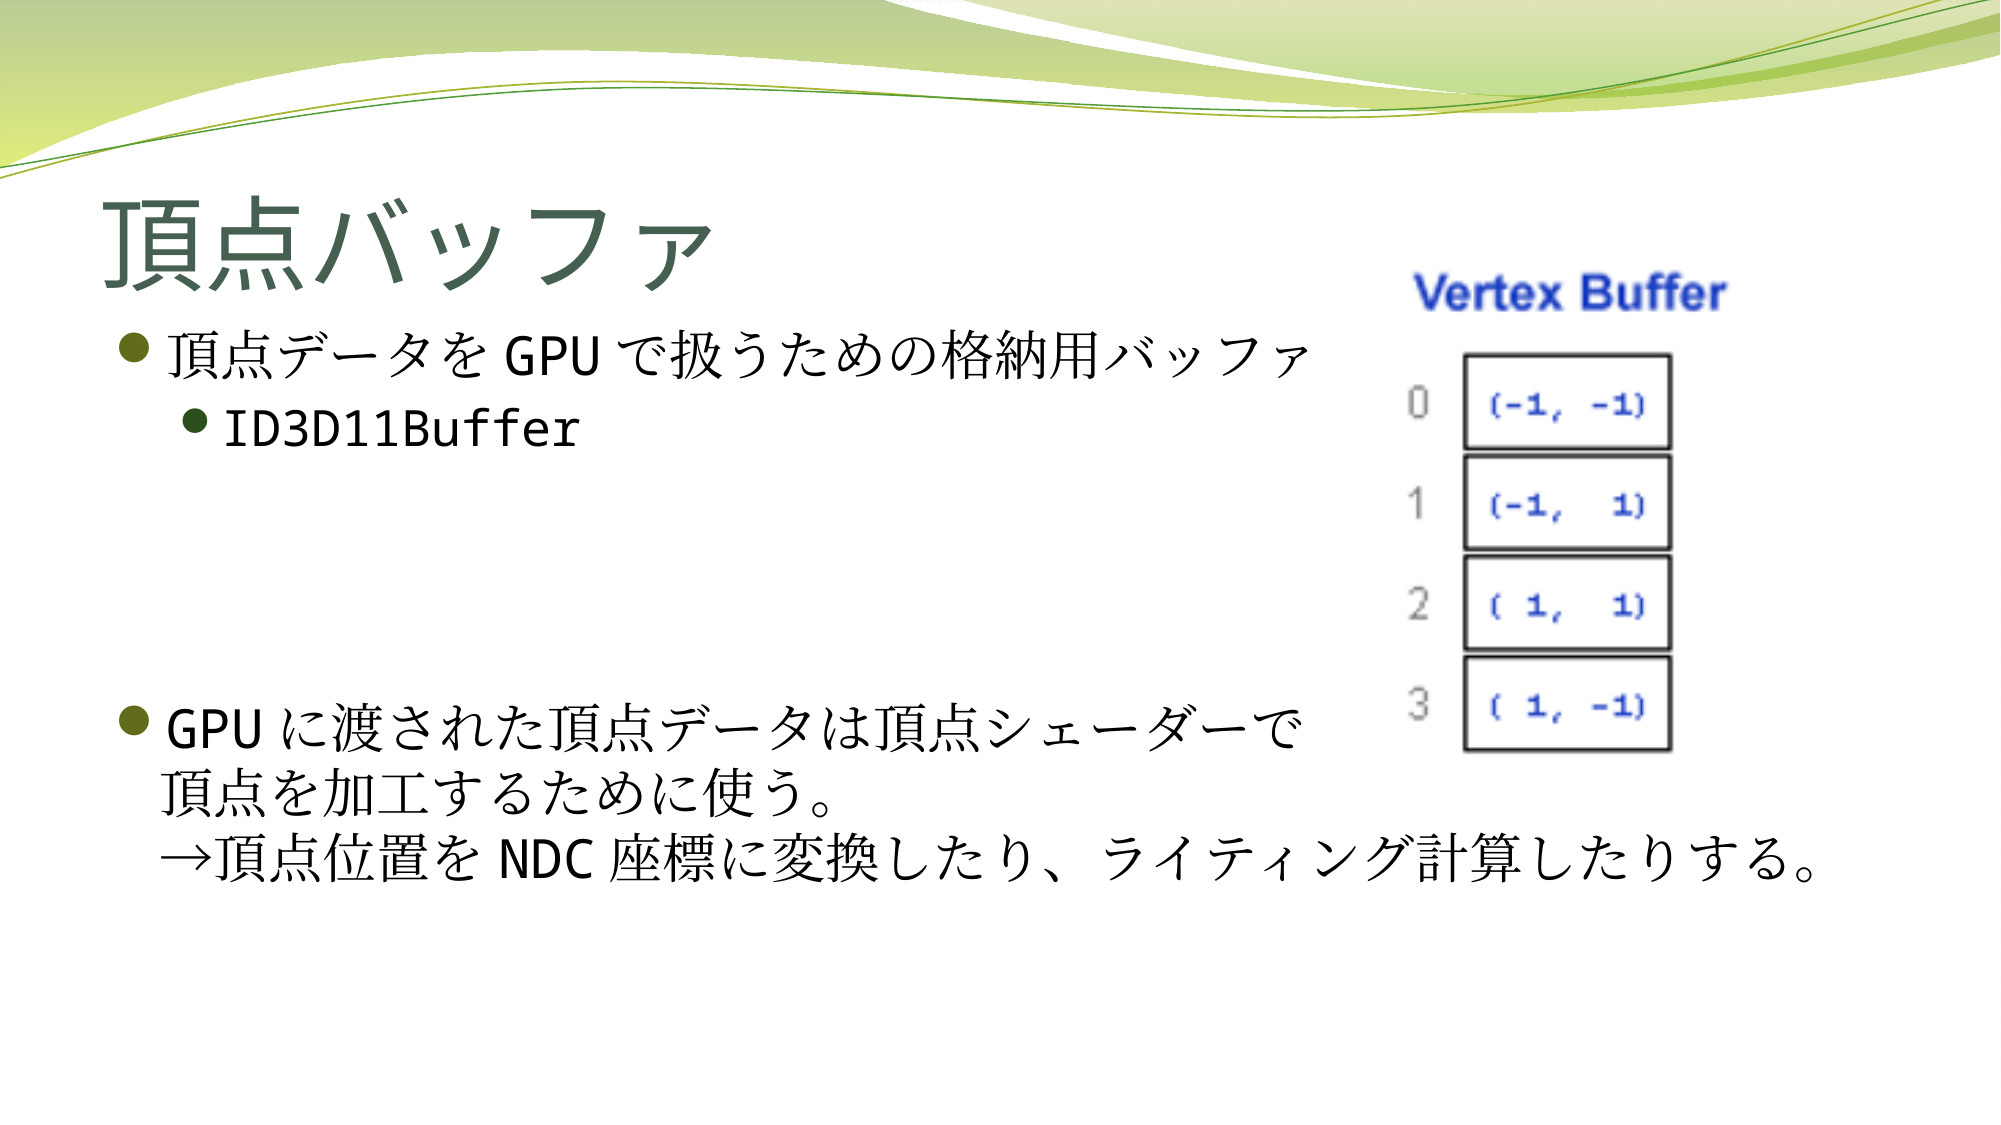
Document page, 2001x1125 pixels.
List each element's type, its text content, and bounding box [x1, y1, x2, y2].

picture [1401, 222, 1772, 798]
list 頂点データをGPUで扱うための格納用バッファ ID3D11Buffer GPUに渡された頂点データは頂点シェーダーで 頂点を加工するために使う。 →頂点位置をNDC座標に変換したり、ライティング計算したりする。 [99, 313, 1900, 1027]
title 頂点バッファ [99, 115, 1900, 304]
